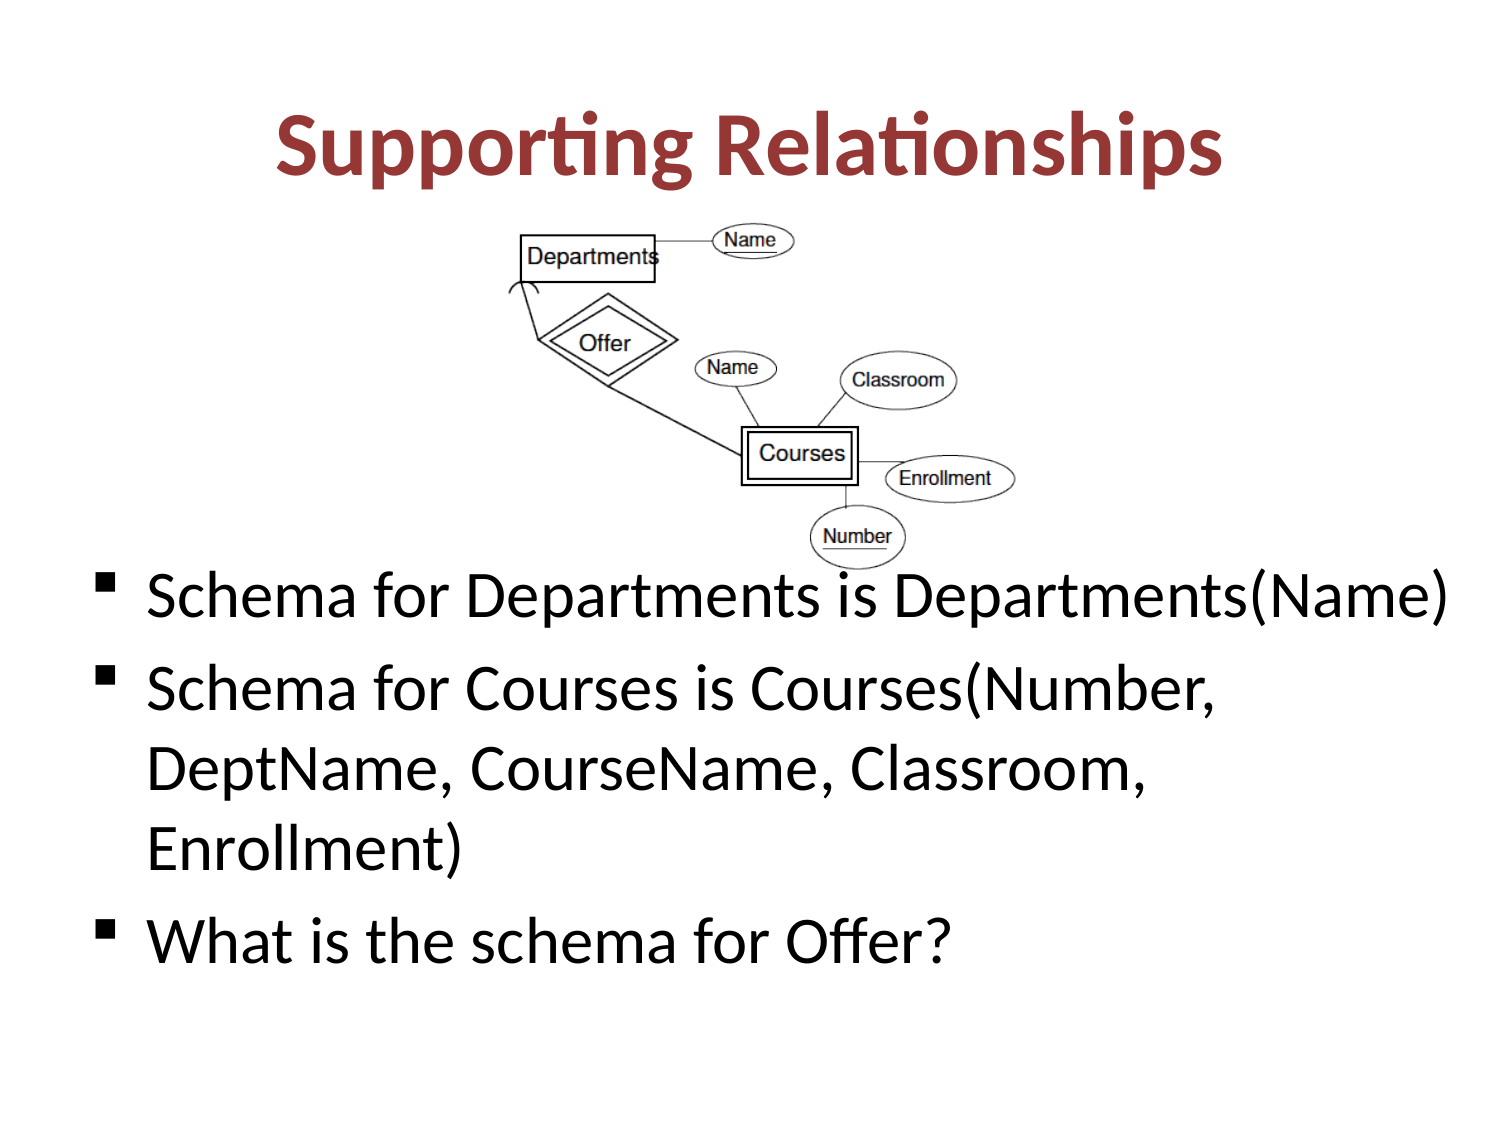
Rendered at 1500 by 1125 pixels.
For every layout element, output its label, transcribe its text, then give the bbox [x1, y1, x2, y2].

list Schema for Departments is Departments(Name) Schema for Courses is Courses(Number, DeptName, CourseName, Classroom, Enrollment) What is the schema for Offer? [75, 262, 1472, 1005]
title Supporting Relationships [75, 45, 1425, 233]
picture [497, 208, 1032, 596]
